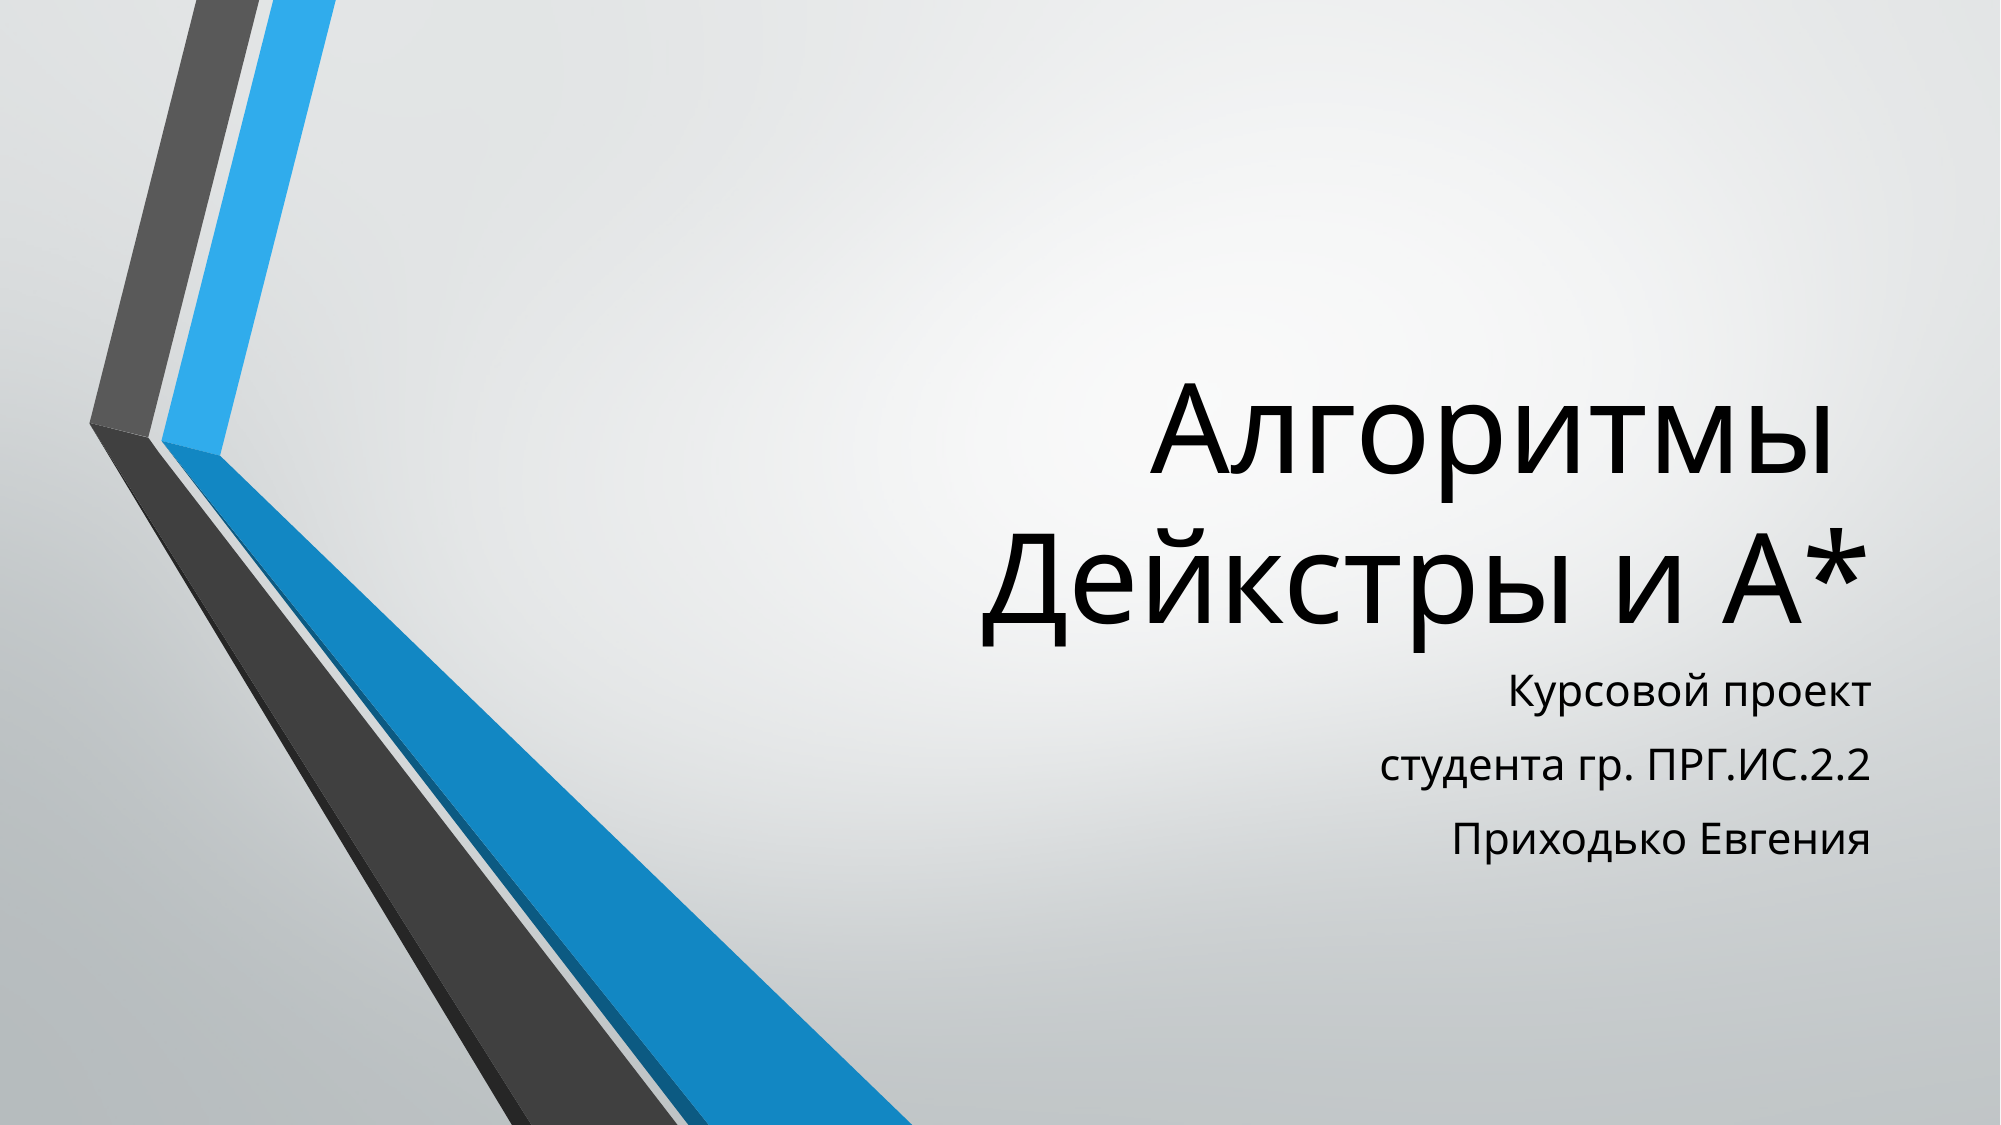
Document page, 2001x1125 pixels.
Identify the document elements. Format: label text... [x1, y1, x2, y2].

title Алгоритмы Дейкстры и A* [480, 226, 1887, 656]
subtitle Курсовой проект студента гр. ПРГ.ИС.2.2 Приходько Евгения [740, 655, 1887, 884]
